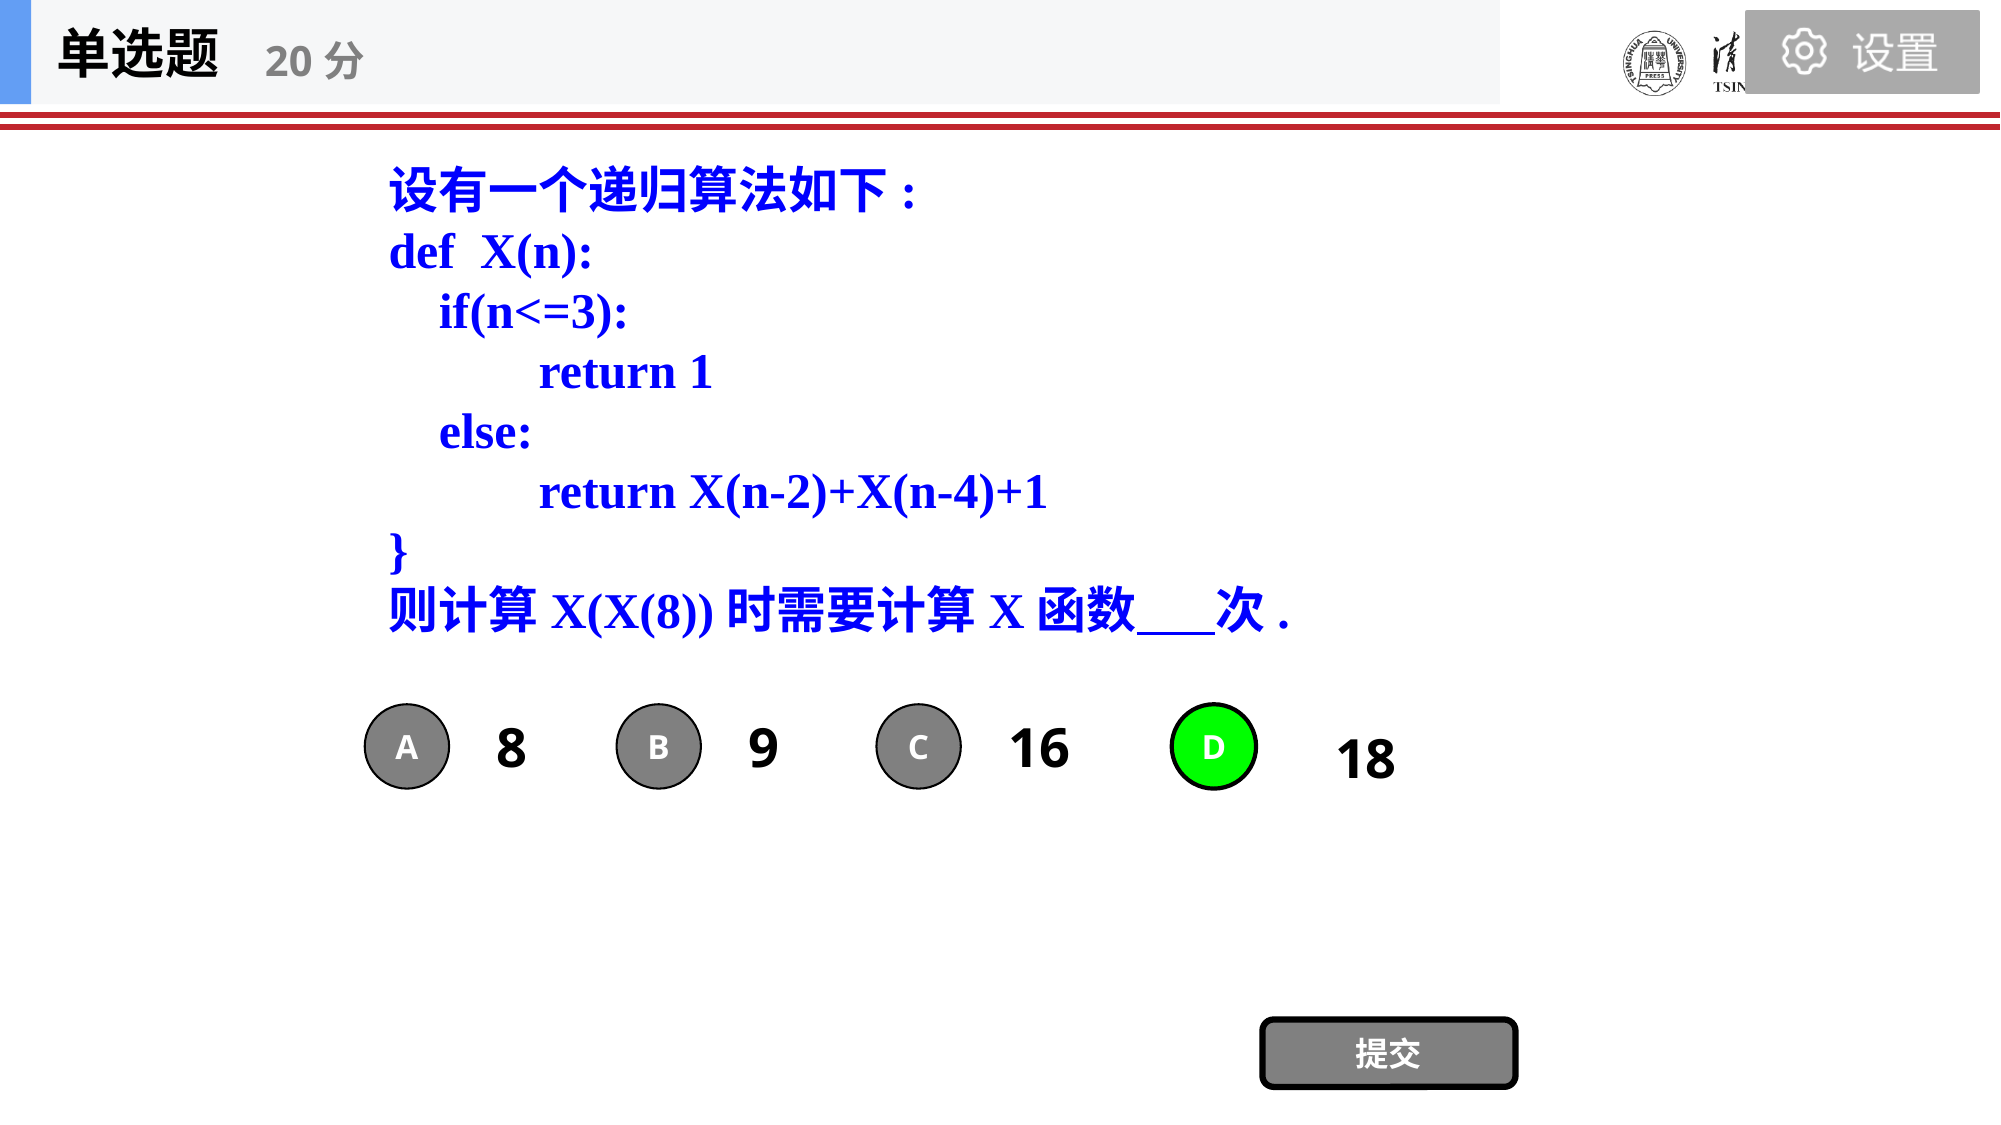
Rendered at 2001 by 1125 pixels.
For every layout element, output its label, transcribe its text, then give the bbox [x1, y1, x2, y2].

text_box 16 [993, 693, 1101, 799]
text_box B [616, 704, 701, 789]
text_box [0, 0, 1500, 105]
text_box C [876, 704, 961, 789]
text_box A [364, 704, 450, 789]
text_box 18 [1320, 704, 1428, 810]
picture [1745, 10, 1980, 94]
text_box 提交 [1262, 1019, 1516, 1087]
text_box 9 [733, 693, 841, 799]
text_box 8 [481, 693, 590, 799]
text_box 设有一个递归算法如下: def X(n): if(n<=3): return 1 else: return X(n-2)+X(n-4)+1 } 则计算X(X(8))时需要计算X函数 次. [373, 149, 1664, 647]
text_box D [1171, 704, 1257, 789]
